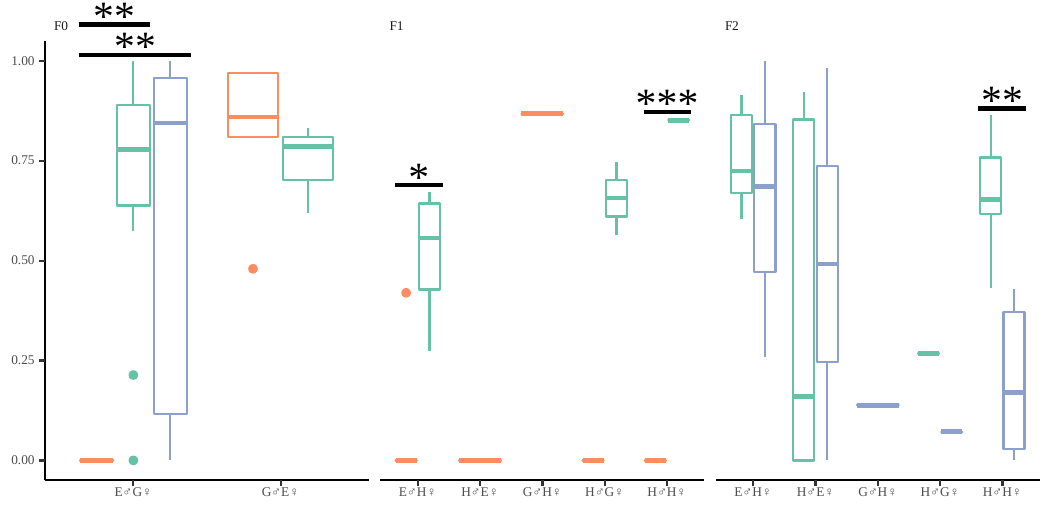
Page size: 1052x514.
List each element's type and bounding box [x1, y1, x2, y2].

text_box [965, 65, 1039, 131]
text_box [78, 11, 192, 78]
text_box [77, 0, 151, 48]
text_box [393, 141, 445, 208]
text_box [620, 68, 714, 135]
text_box [0, 0, 1052, 514]
